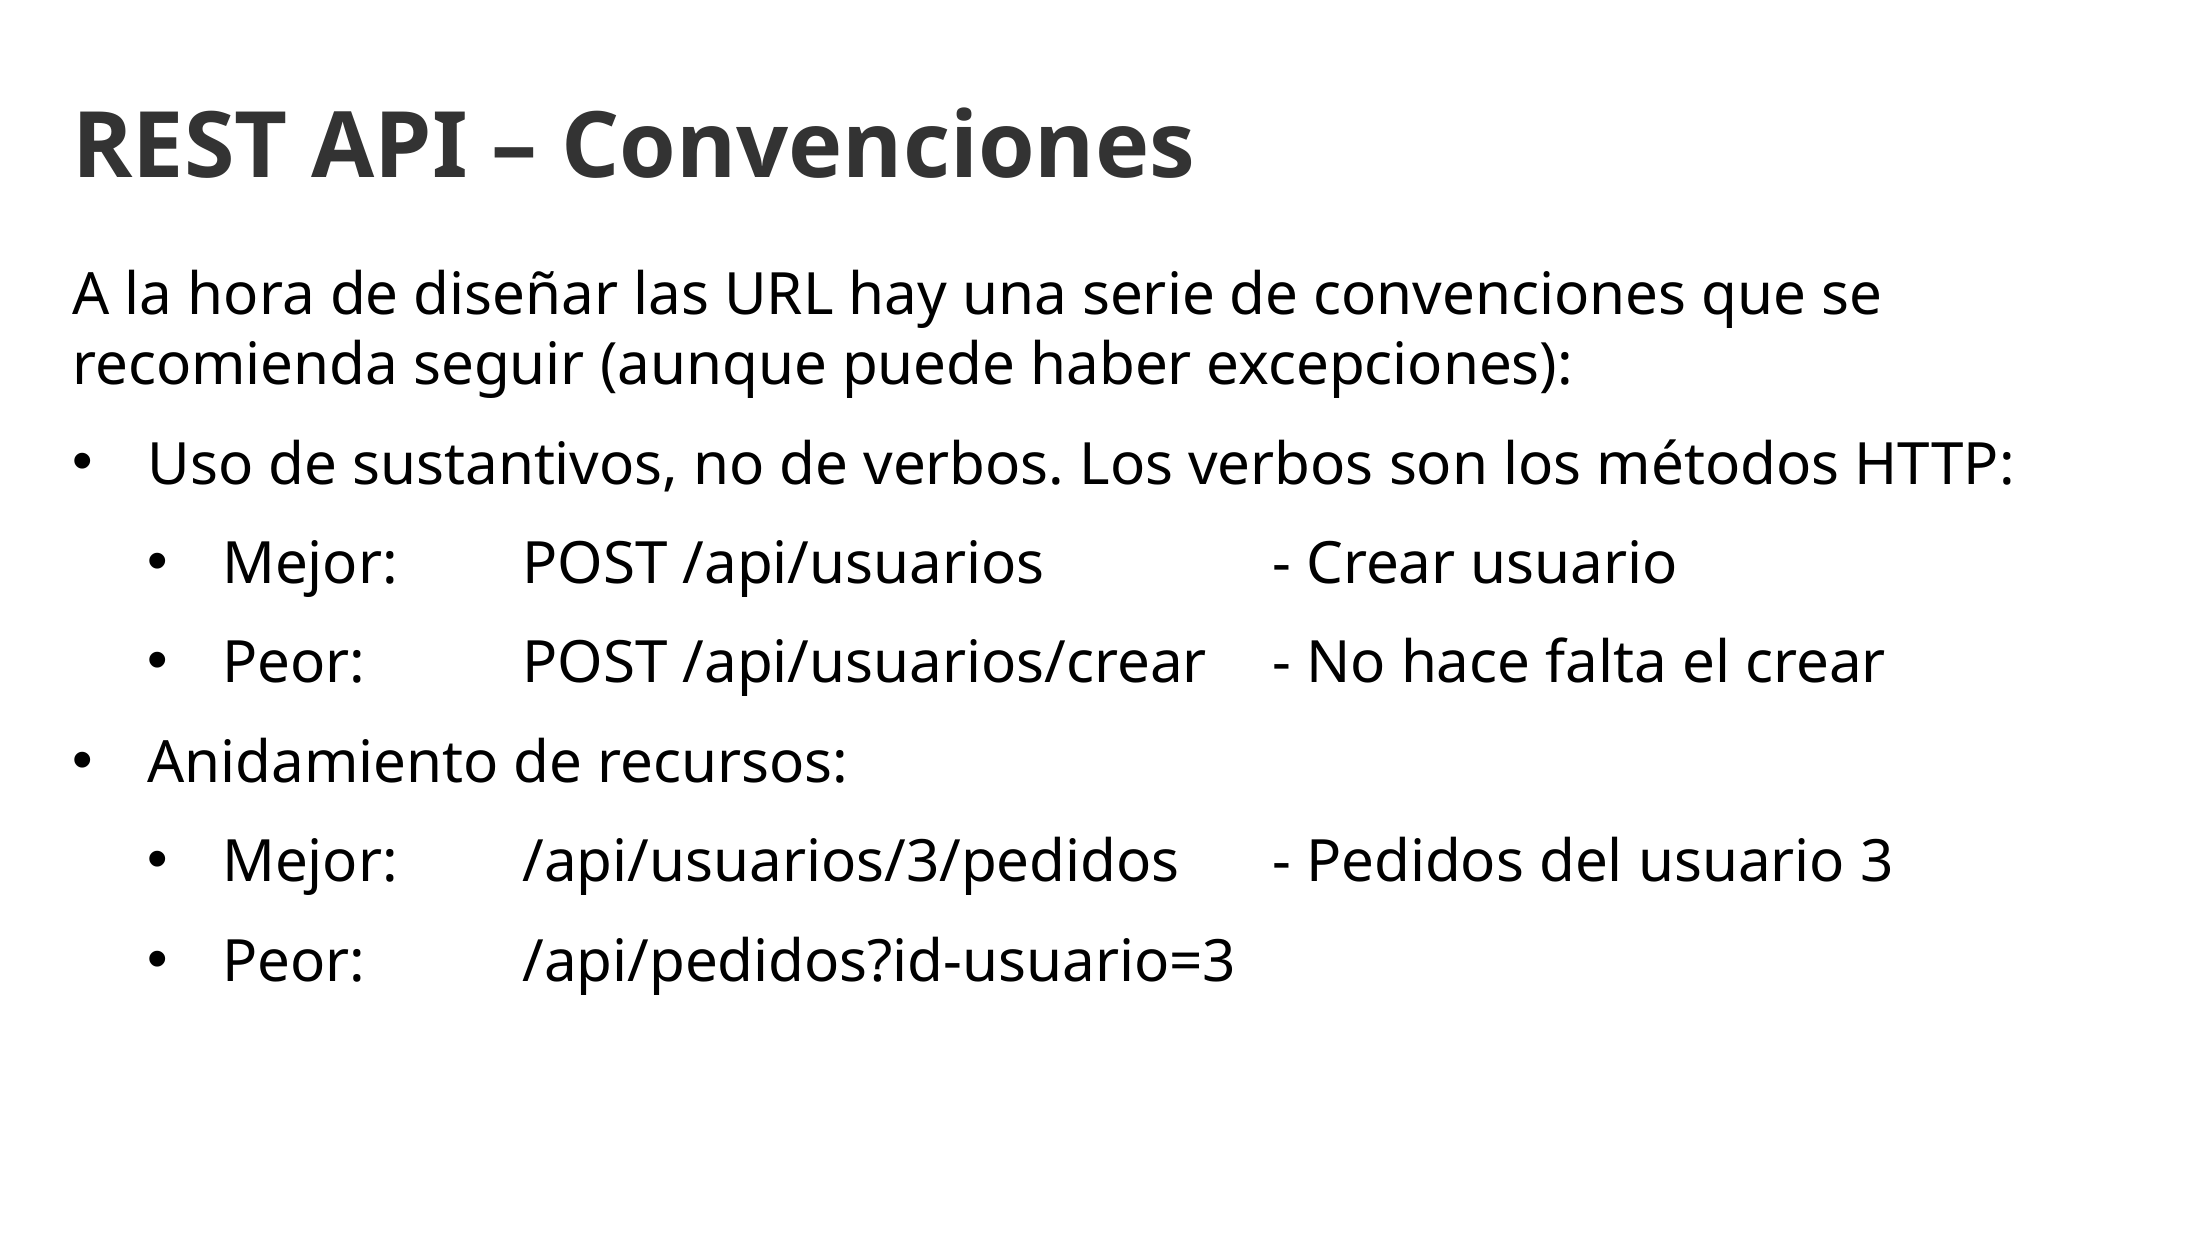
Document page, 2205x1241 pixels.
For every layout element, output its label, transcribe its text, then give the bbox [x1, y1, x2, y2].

text_box A la hora de diseñar las URL hay una serie de convenciones que se recomienda seguir (aunque puede haber excepciones): Uso de sustantivos, no de verbos. Los verbos son los métodos HTTP: Mejor: POST /api/usuarios - Crear usuario Peor: POST /api/usuarios/crear - No hace falta el crear Anidamiento de recursos: Mejor: /api/usuarios/3/pedidos - Pedidos del usuario 3 Peor: /api/pedidos?id-usuario=3 [72, 256, 2121, 1173]
text_box REST API – Convenciones [72, 24, 2121, 256]
